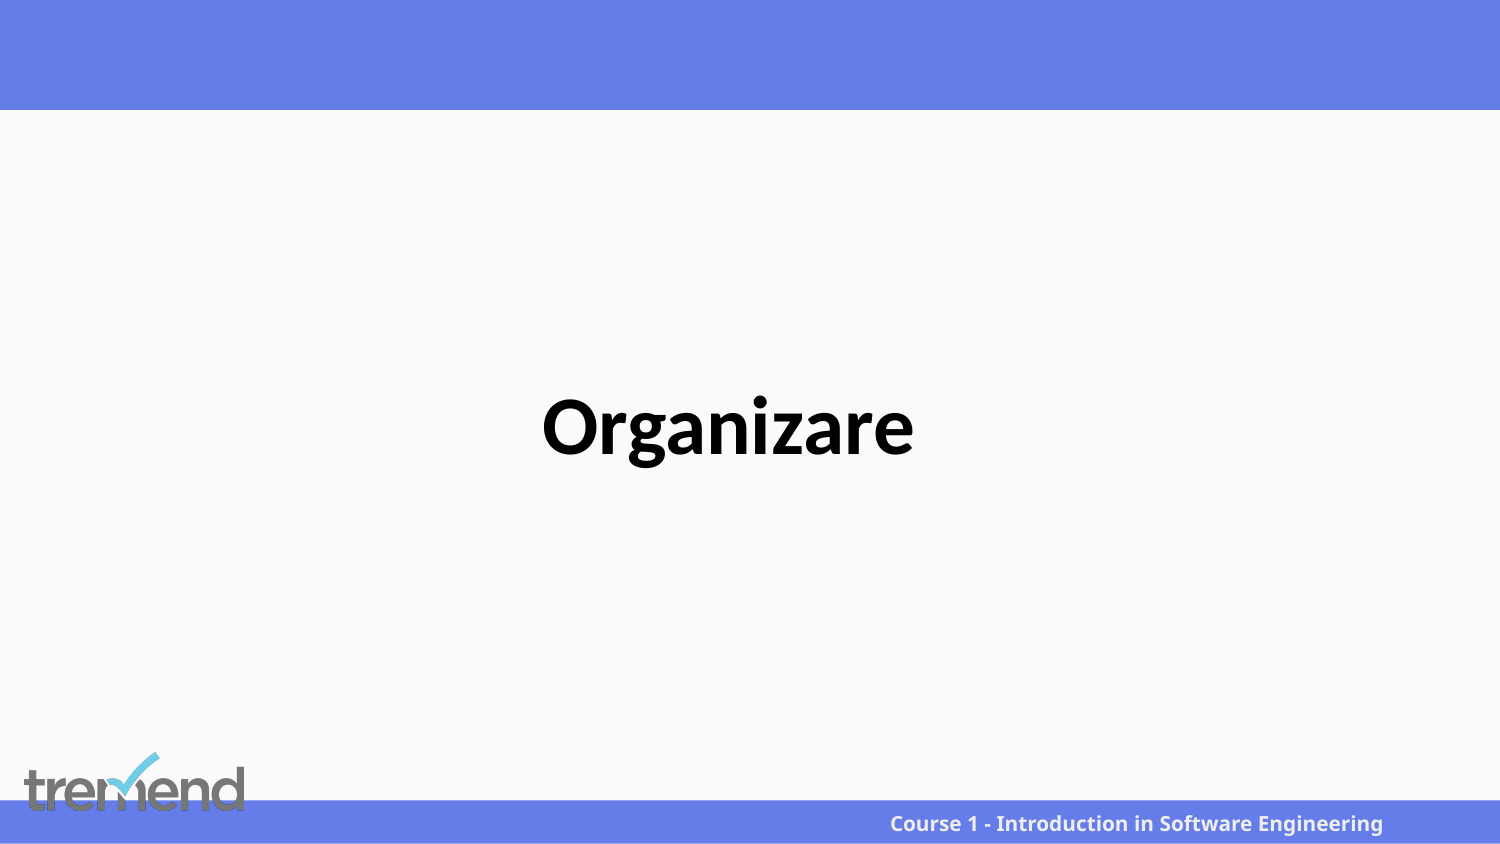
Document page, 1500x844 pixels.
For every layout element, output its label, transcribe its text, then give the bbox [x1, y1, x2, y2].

footer Course 1 - Introduction in Software Engineering [888, 808, 1491, 844]
text_box [0, 800, 1500, 844]
picture [24, 752, 244, 811]
text_box Organizare [527, 356, 973, 487]
